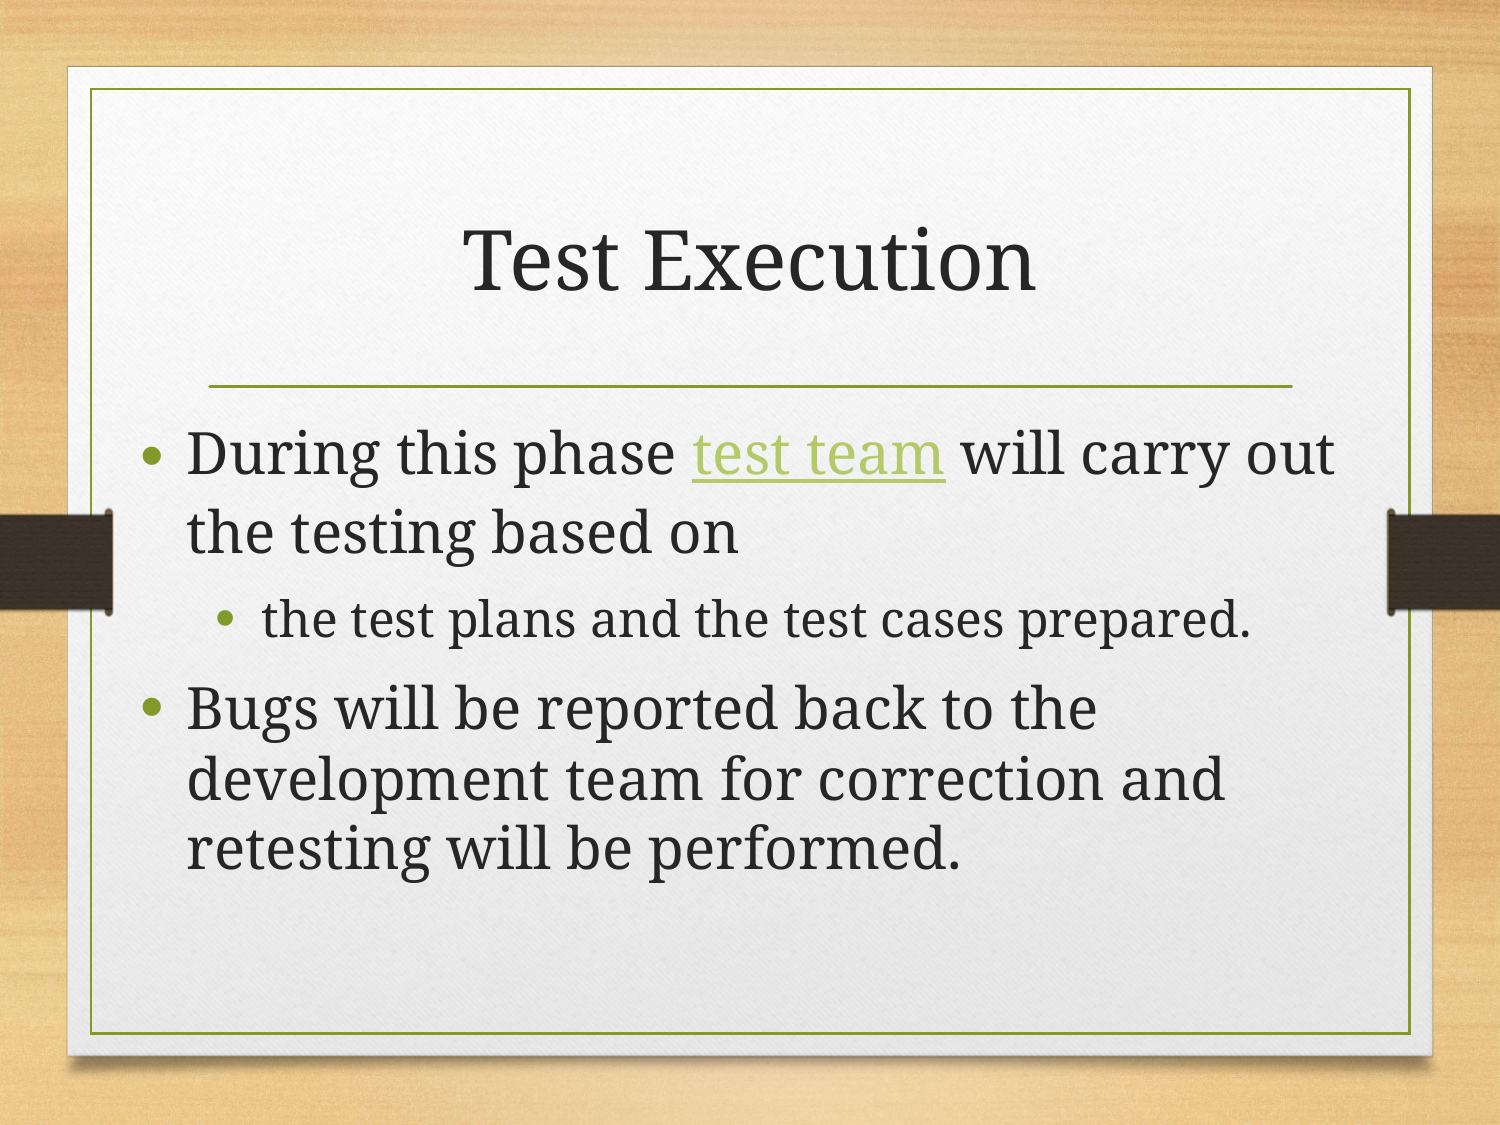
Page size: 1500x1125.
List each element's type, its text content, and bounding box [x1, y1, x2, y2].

list During this phase test team will carry out the testing based on the test plans and the test cases prepared. Bugs will be reported back to the development team for correction and retesting will be performed. [125, 408, 1375, 974]
picture [0, 0, 1500, 1125]
title Test Execution [193, 150, 1309, 365]
